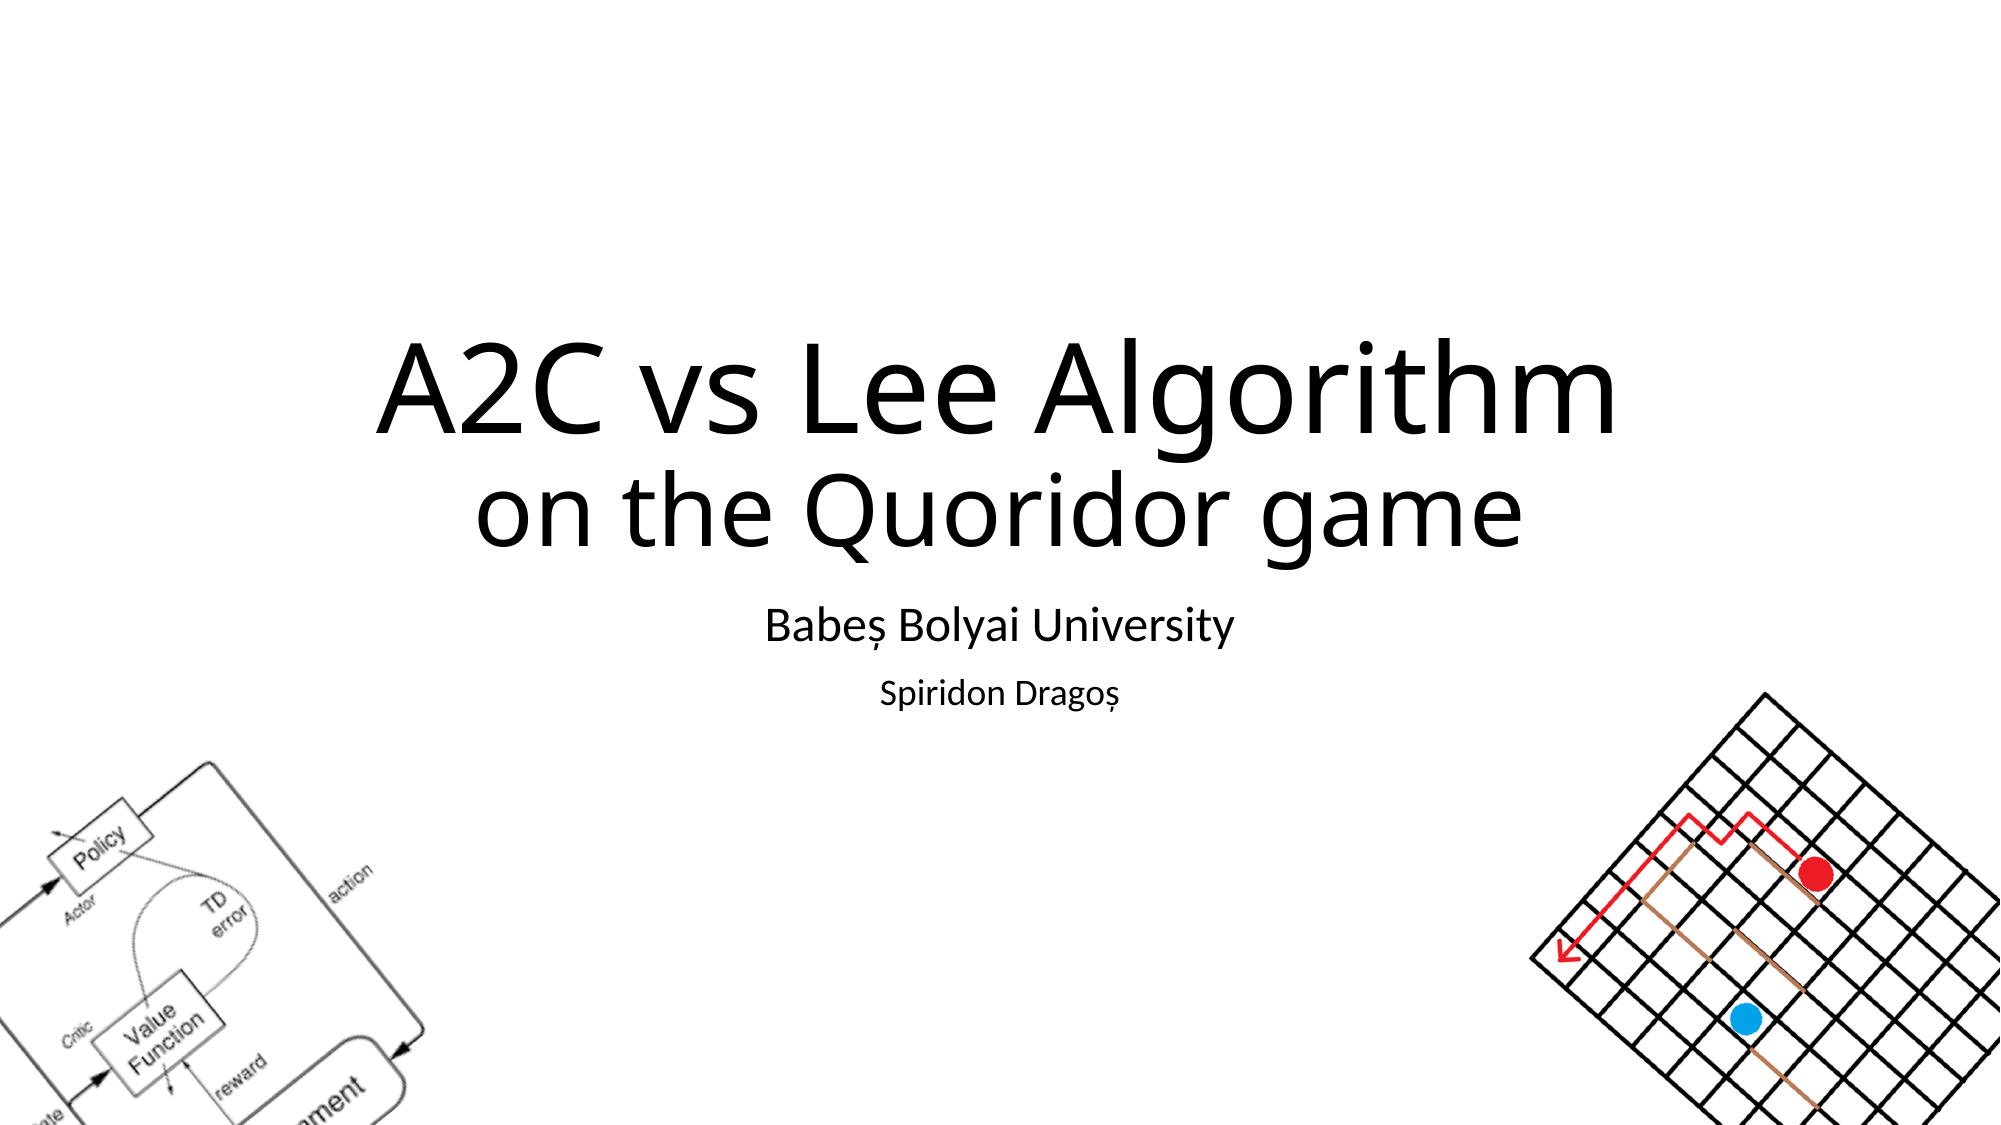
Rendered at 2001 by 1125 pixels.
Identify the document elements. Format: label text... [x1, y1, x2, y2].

picture [1529, 691, 2000, 1125]
subtitle Babeș Bolyai University Spiridon Dragoș [249, 590, 1750, 863]
picture [0, 691, 496, 1125]
title A2C vs Lee Algorithm on the Quoridor game [249, 184, 1750, 576]
